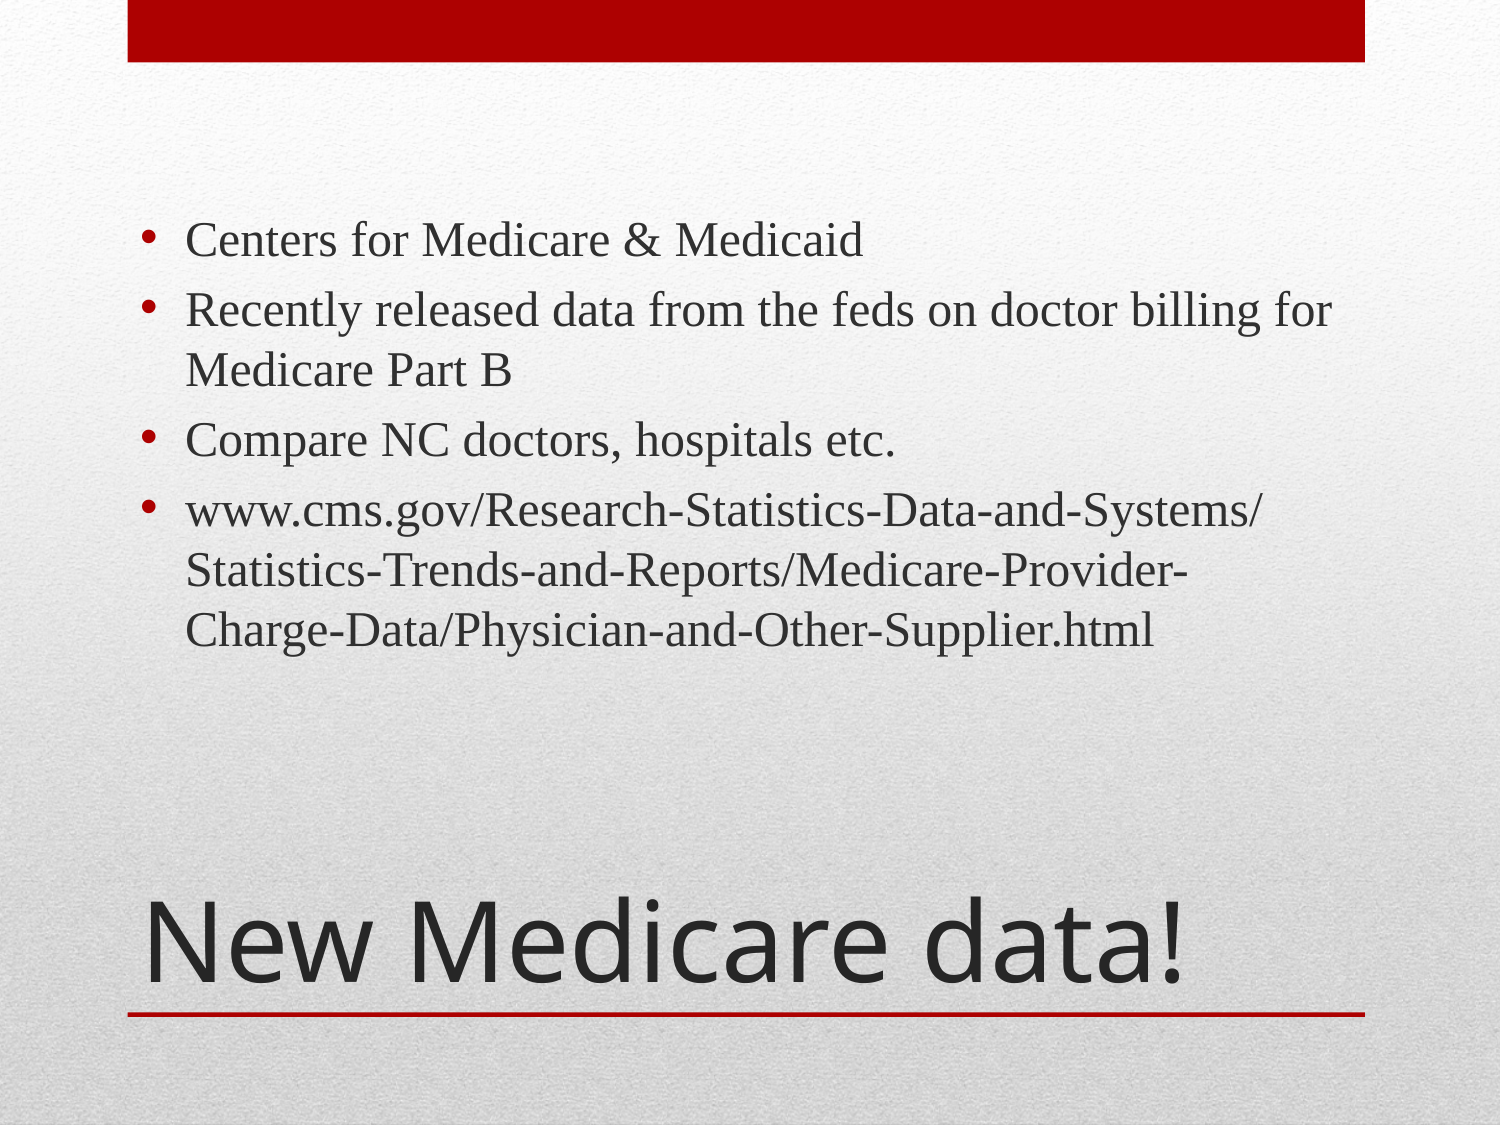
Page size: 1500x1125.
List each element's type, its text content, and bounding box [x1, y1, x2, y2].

title New Medicare data! [125, 750, 1238, 1013]
list Centers for Medicare & Medicaid Recently released data from the feds on doctor billing for Medicare Part B Compare NC doctors, hospitals etc. www.cms.gov/Research-Statistics-Data-and-Systems/Statistics-Trends-and-Reports/Medicare-Provider-Charge-Data/Physician-and-Other-Supplier.html [125, 112, 1363, 750]
